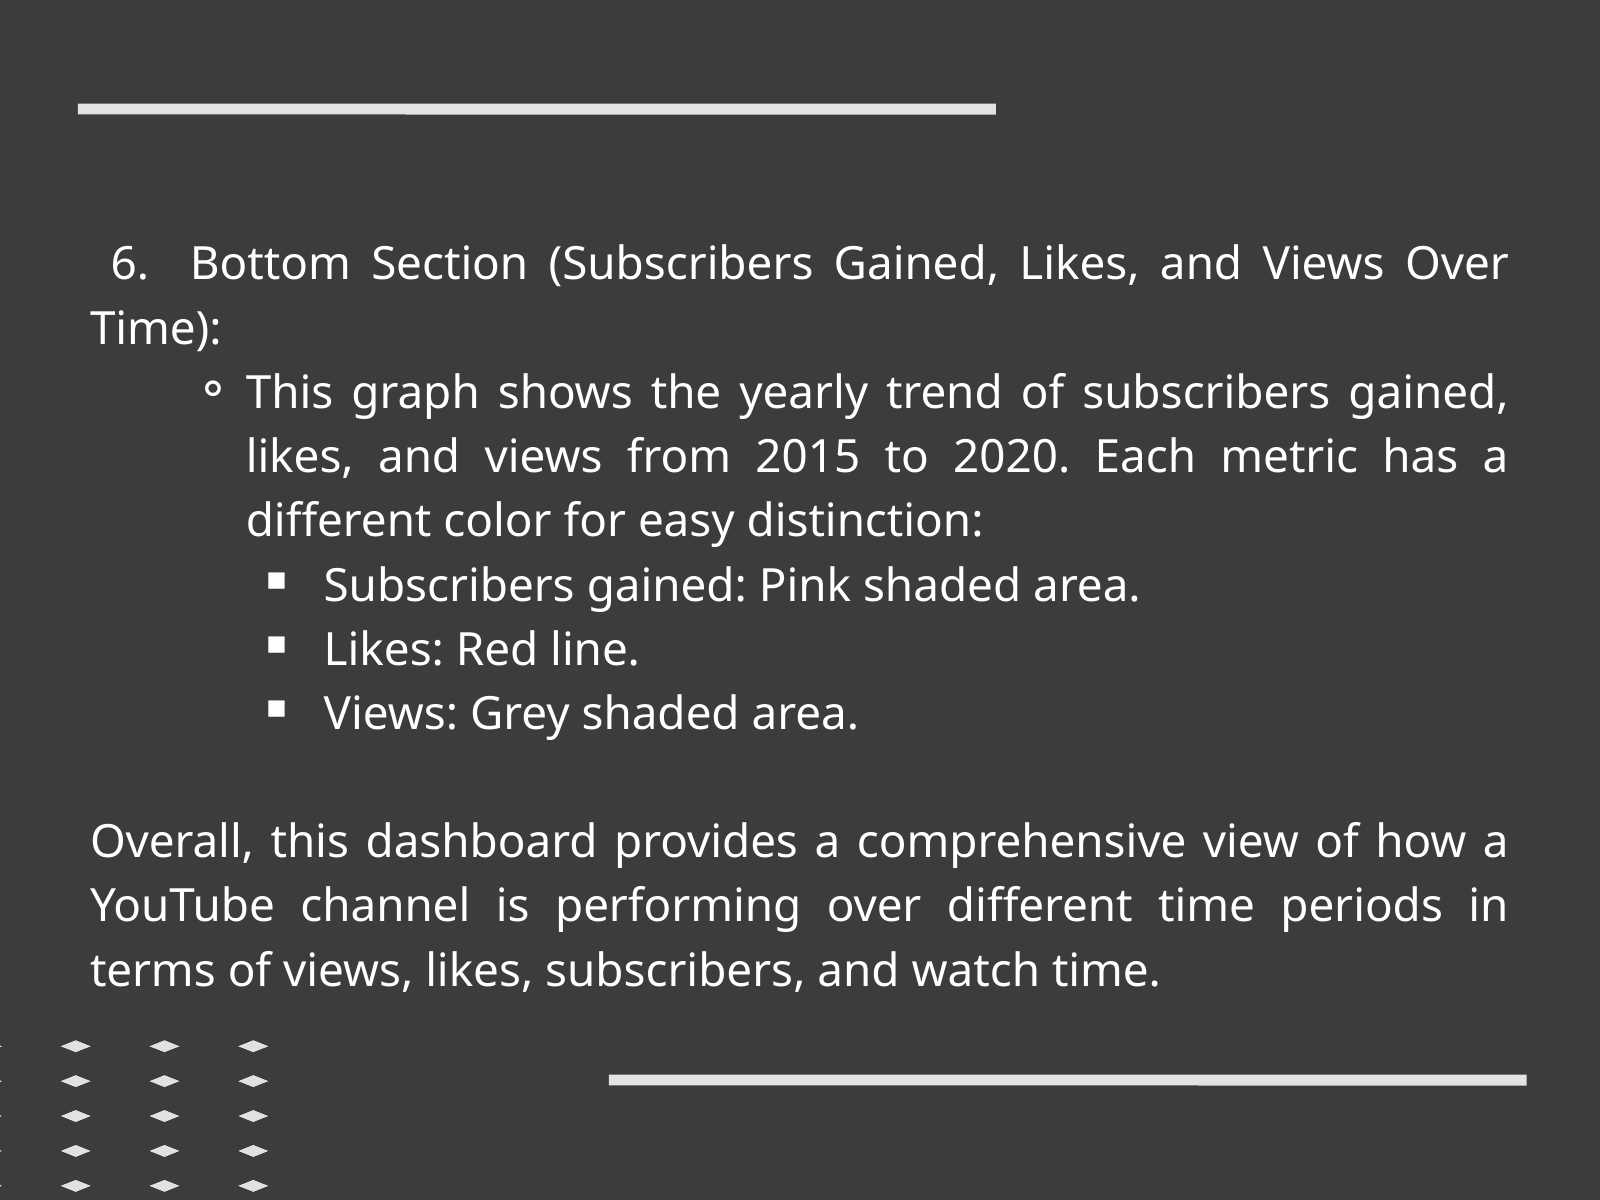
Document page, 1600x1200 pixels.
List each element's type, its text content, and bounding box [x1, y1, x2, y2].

text_box [0, 1040, 269, 1200]
text_box 6. Bottom Section (Subscribers Gained, Likes, and Views Over Time): This graph shows the yearly trend of subscribers gained, likes, and views from 2015 to 2020. Each metric has a different color for easy distinction: Subscribers gained: Pink shaded area. Likes: Red line. Views: Grey shaded area. Overall, this dashboard provides a comprehensive view of how a YouTube channel is performing over different time periods in terms of views, likes, subscribers, and watch time. [90, 160, 1510, 1060]
